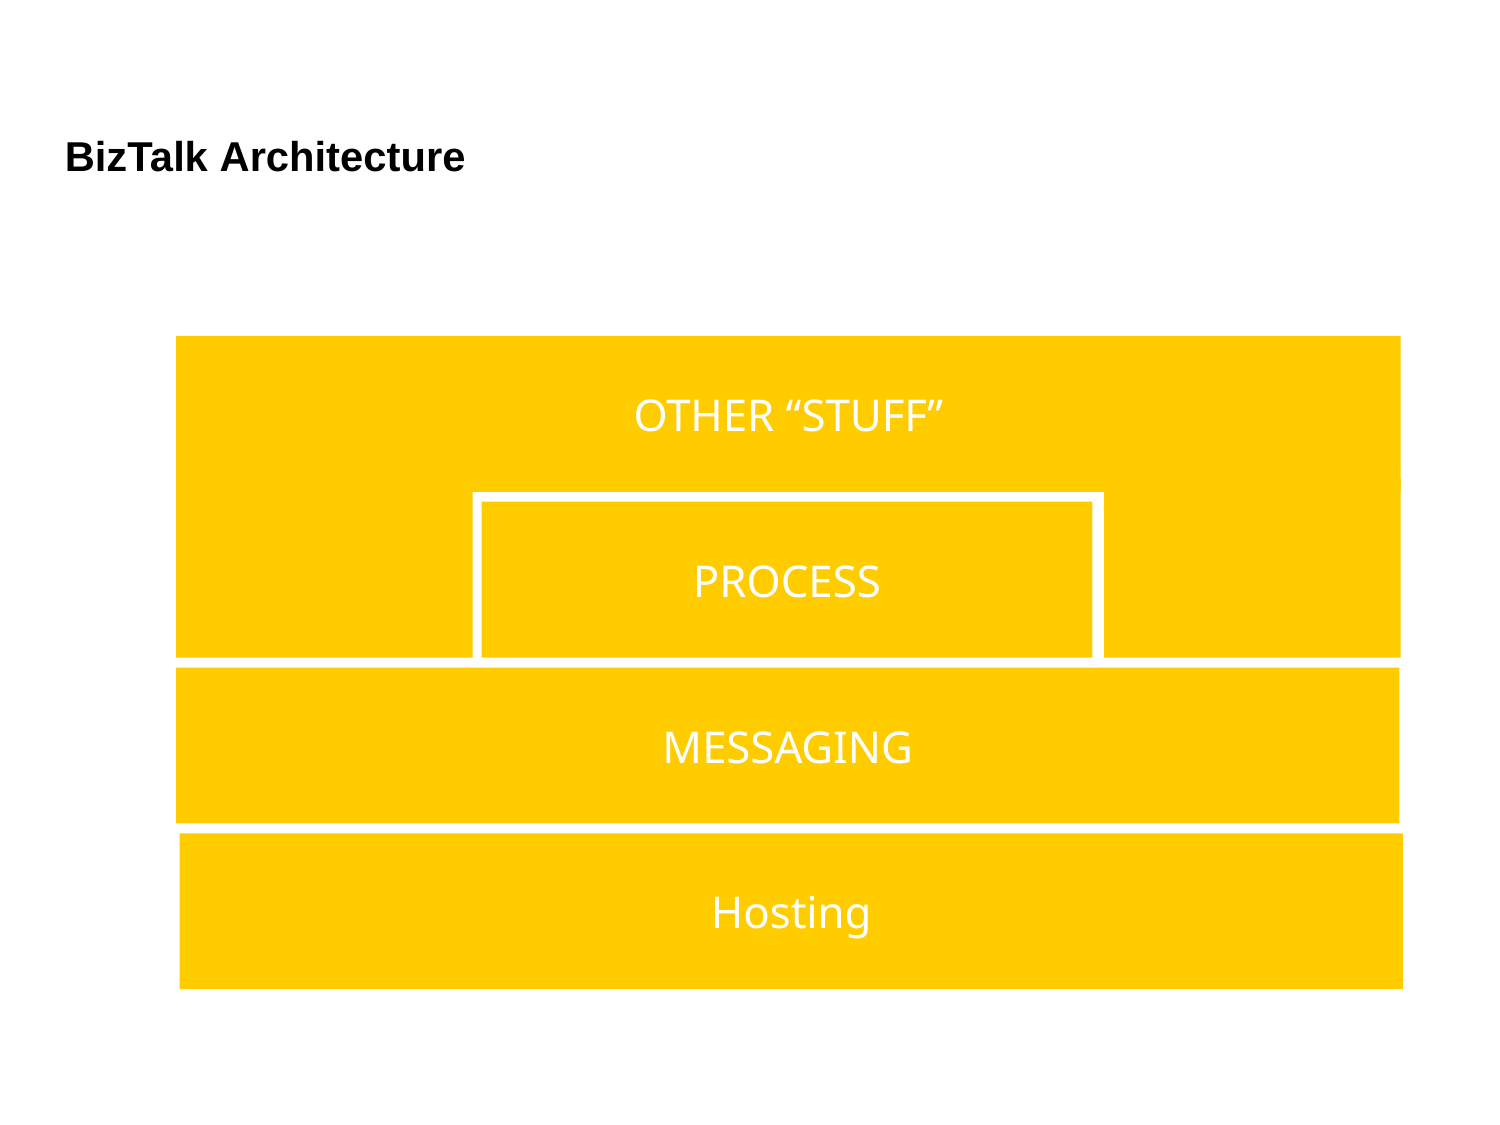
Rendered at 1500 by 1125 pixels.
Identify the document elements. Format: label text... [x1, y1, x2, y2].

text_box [175, 335, 1401, 658]
text_box MESSAGING [174, 665, 1401, 826]
title BizTalk Architecture [64, 125, 1436, 185]
text_box Hosting [178, 831, 1405, 991]
